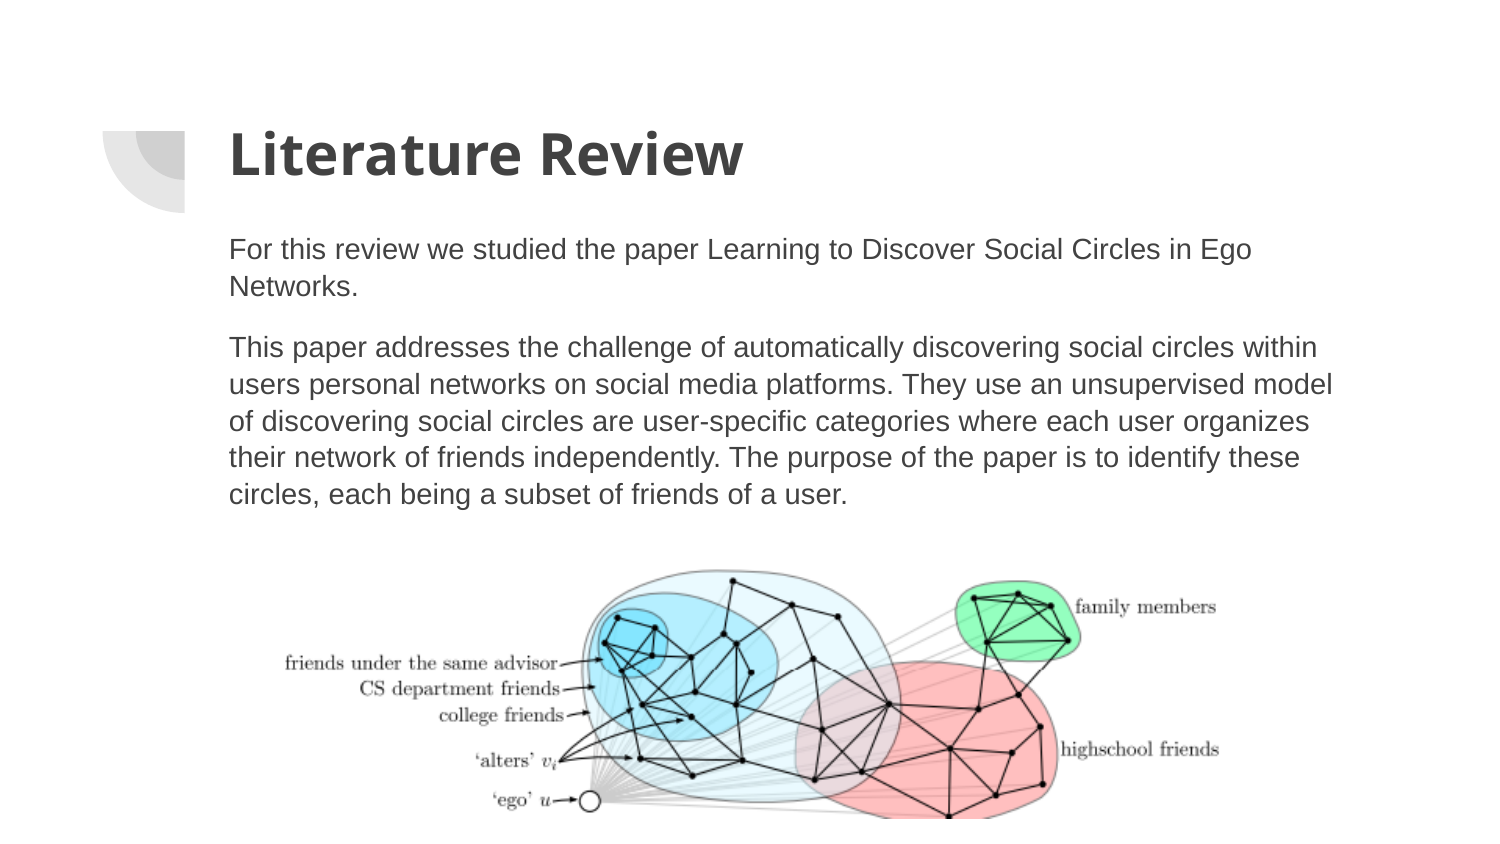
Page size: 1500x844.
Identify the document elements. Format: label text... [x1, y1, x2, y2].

list For this review we studied the paper Learning to Discover Social Circles in Ego Networks. This paper addresses the challenge of automatically discovering social circles within users personal networks on social media platforms. They use an unsupervised model of discovering social circles are user-specific categories where each user organizes their network of friends independently. The purpose of the paper is to identify these circles, each being a subset of friends of a user. [213, 213, 1368, 631]
picture [244, 518, 1255, 819]
title Literature Review [213, 98, 1368, 213]
